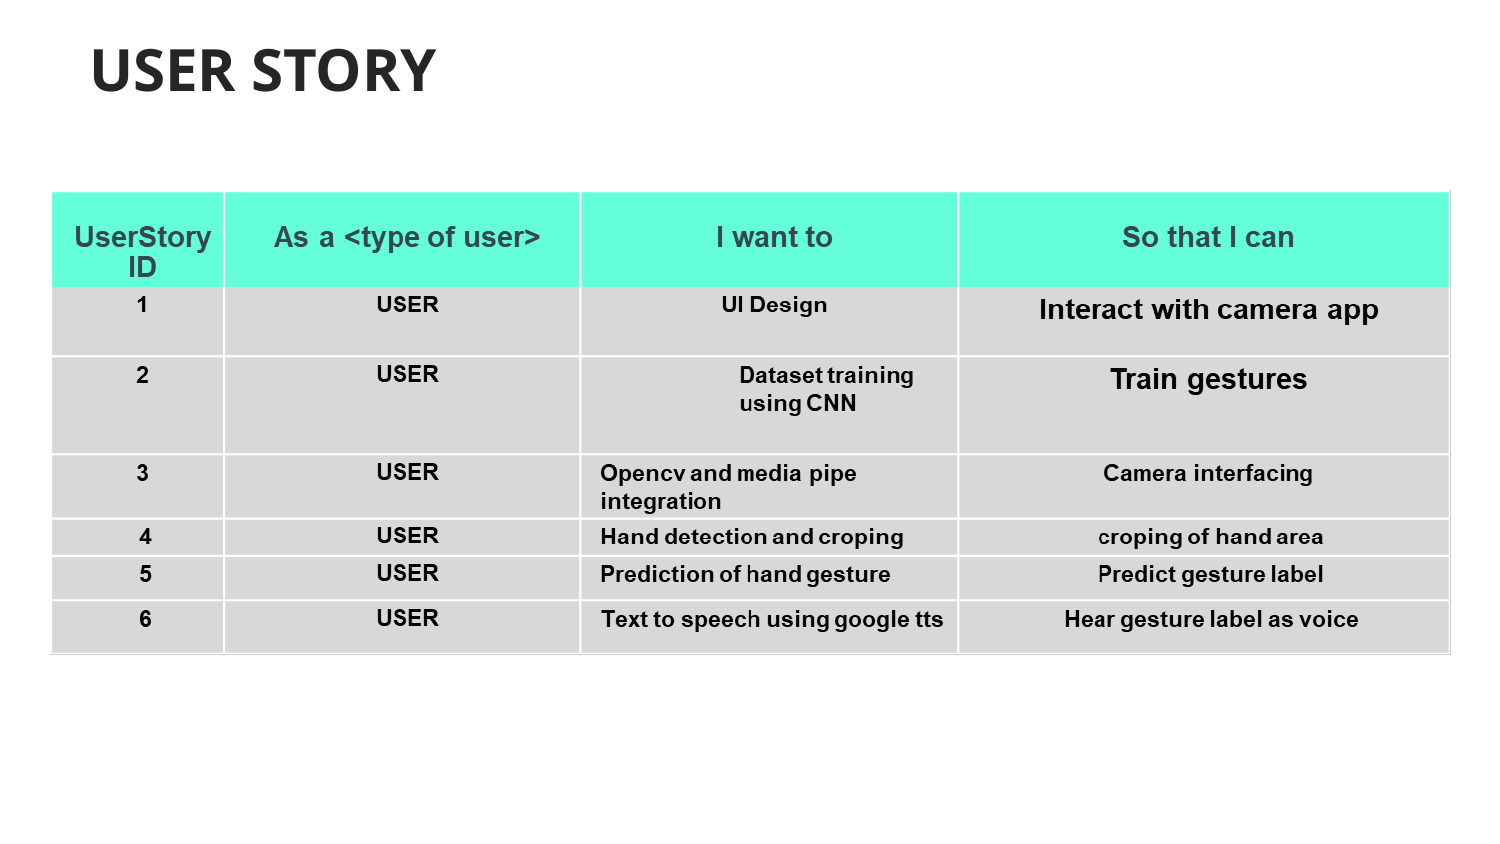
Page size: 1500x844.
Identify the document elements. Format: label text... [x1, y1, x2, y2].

picture [48, 188, 1452, 655]
subtitle USER STORY [0, 37, 635, 144]
